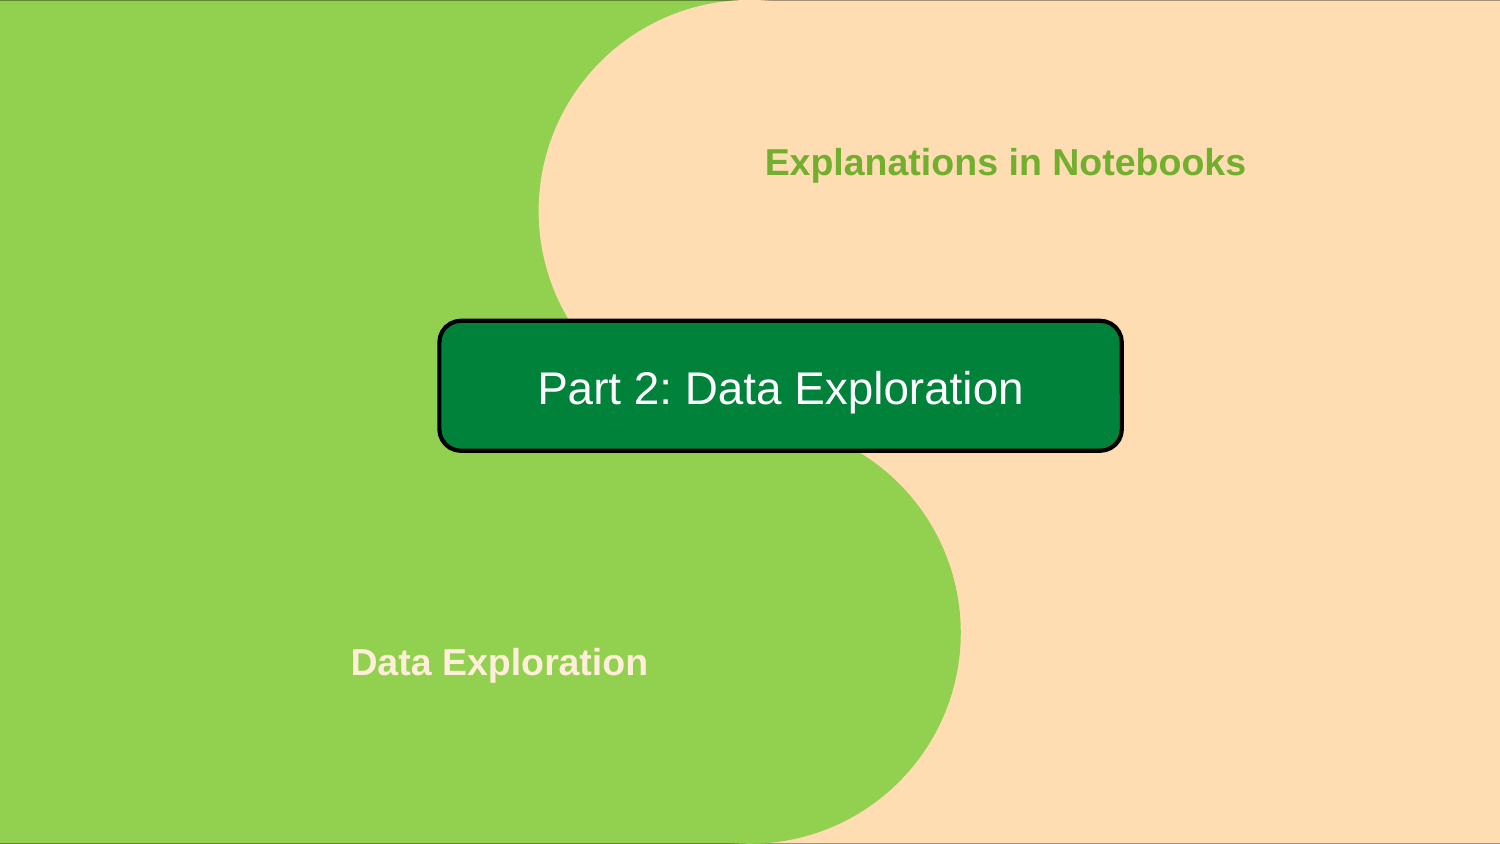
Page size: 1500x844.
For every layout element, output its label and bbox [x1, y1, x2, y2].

text_box [0, 0, 1500, 844]
